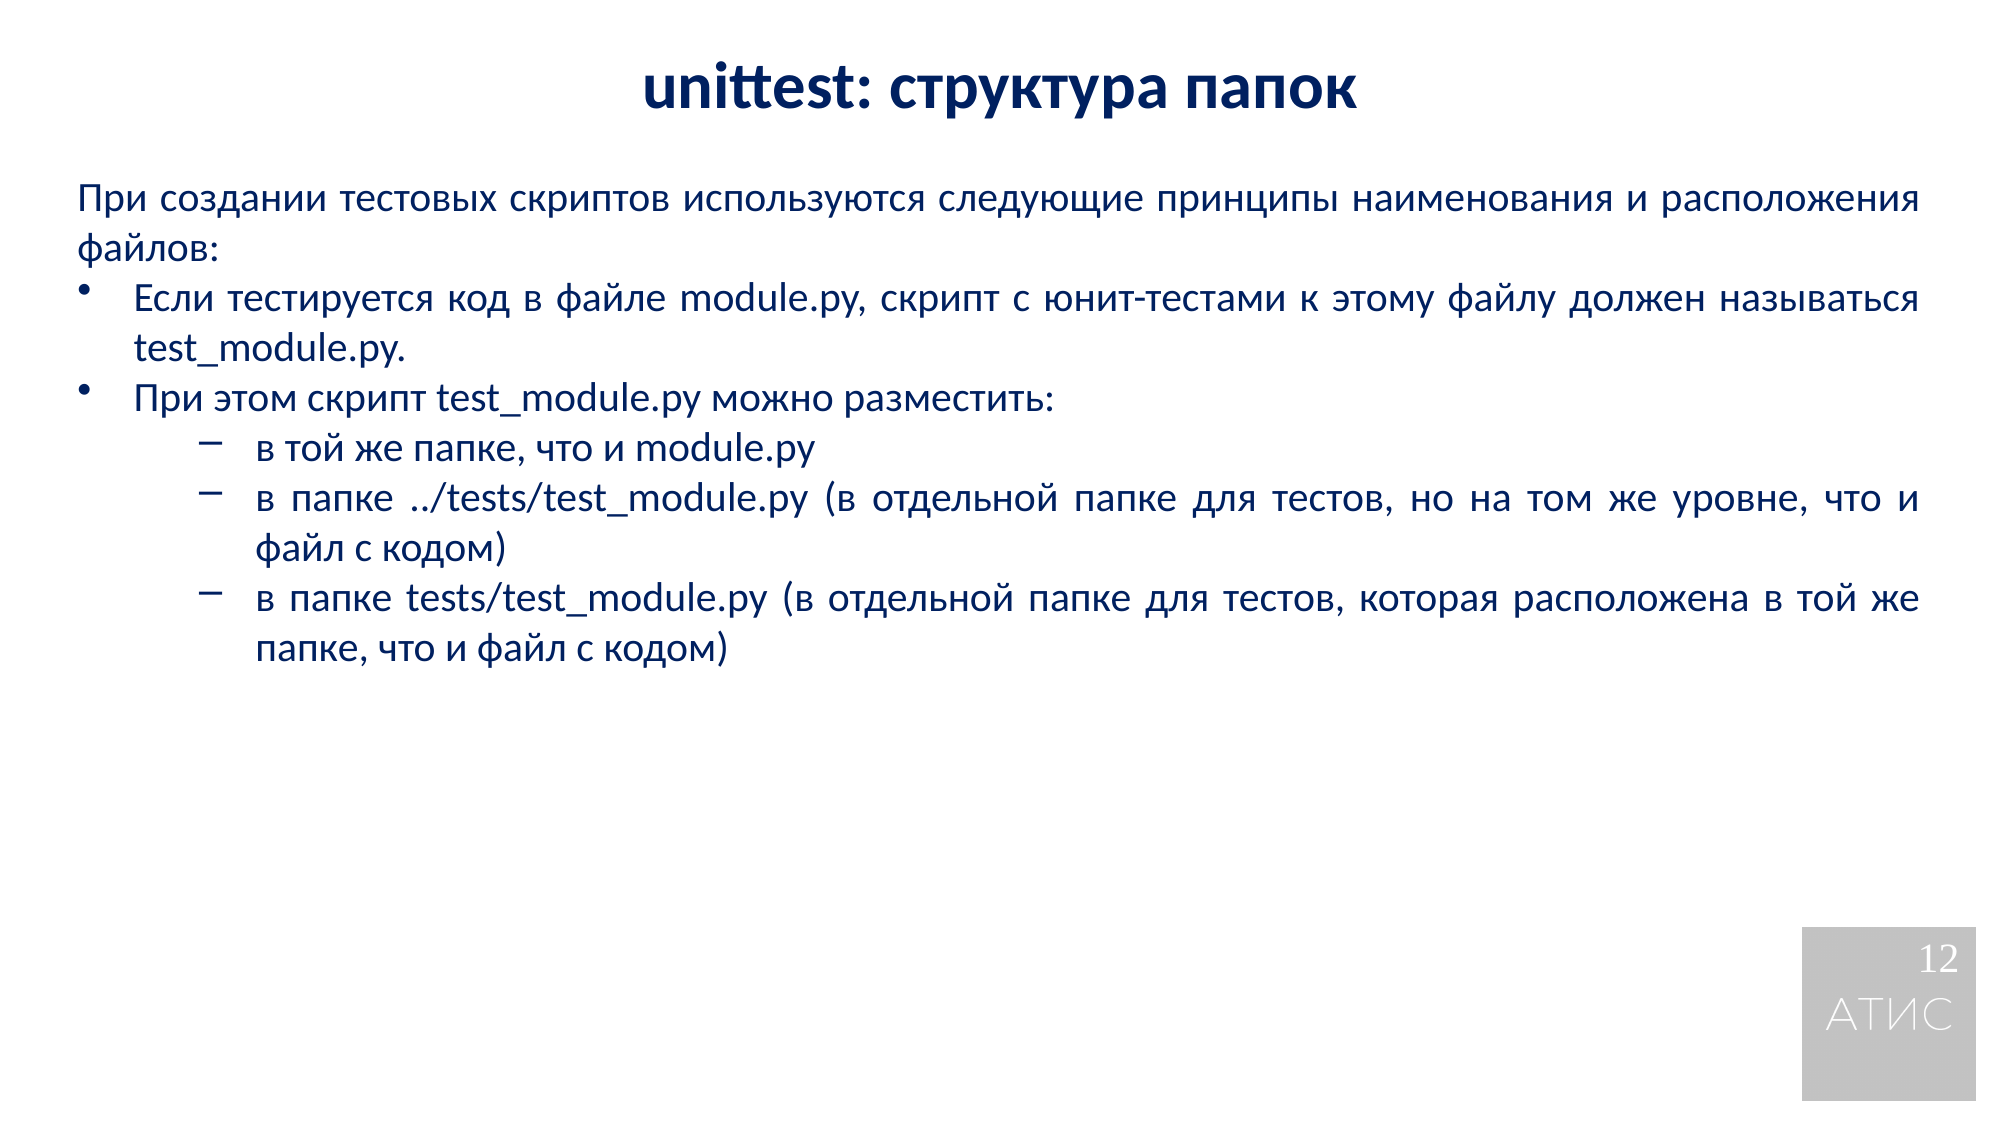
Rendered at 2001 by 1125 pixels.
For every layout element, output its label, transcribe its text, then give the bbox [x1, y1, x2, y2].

picture [1802, 927, 1976, 1101]
title unittest: структура папок [0, 34, 2000, 149]
text_box При создании тестовых скриптов используются следующие принципы наименования и расположения файлов: Если тестируется код в файле module.py, скрипт с юнит-тестами к этому файлу должен называться test_module.py. При этом скрипт test_module.py можно разместить: в той же папке, что и module.py в папке ../tests/test_module.py (в отдельной папке для тестов, но на том же уровне, что и файл с кодом) в папке tests/test_module.py (в отдельной папке для тестов, которая расположена в той же папке, что и файл с кодом) [62, 162, 1936, 1097]
